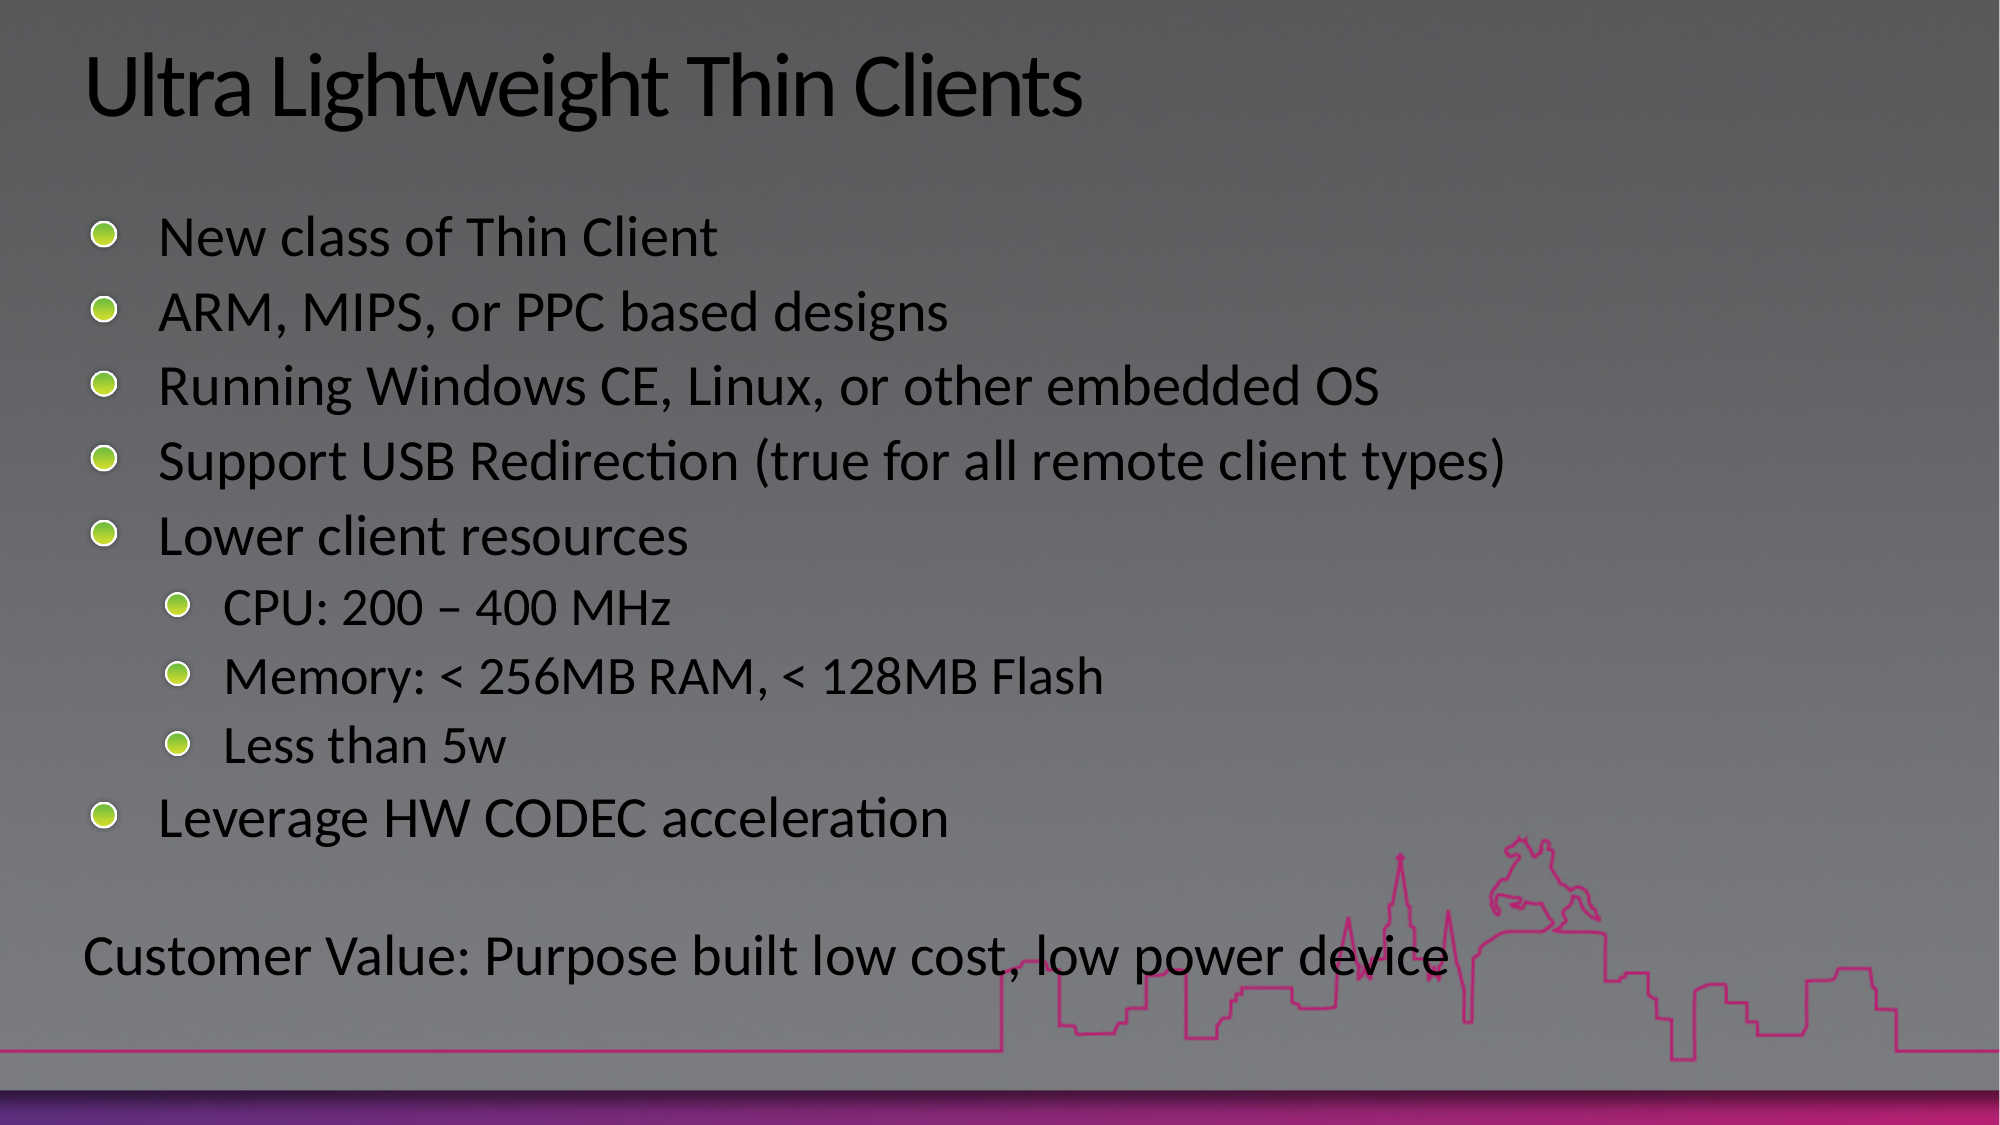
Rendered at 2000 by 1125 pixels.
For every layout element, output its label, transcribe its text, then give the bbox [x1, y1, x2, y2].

list New class of Thin Client ARM, MIPS, or PPC based designs Running Windows CE, Linux, or other embedded OS Support USB Redirection (true for all remote client types) Lower client resources CPU: 200 – 400 MHz Memory: < 256MB RAM, < 128MB Flash Less than 5w Leverage HW CODEC acceleration Customer Value: Purpose built low cost, low power device [83, 206, 1917, 1100]
picture [0, 0, 2000, 1125]
title Ultra Lightweight Thin Clients [83, 37, 1917, 138]
